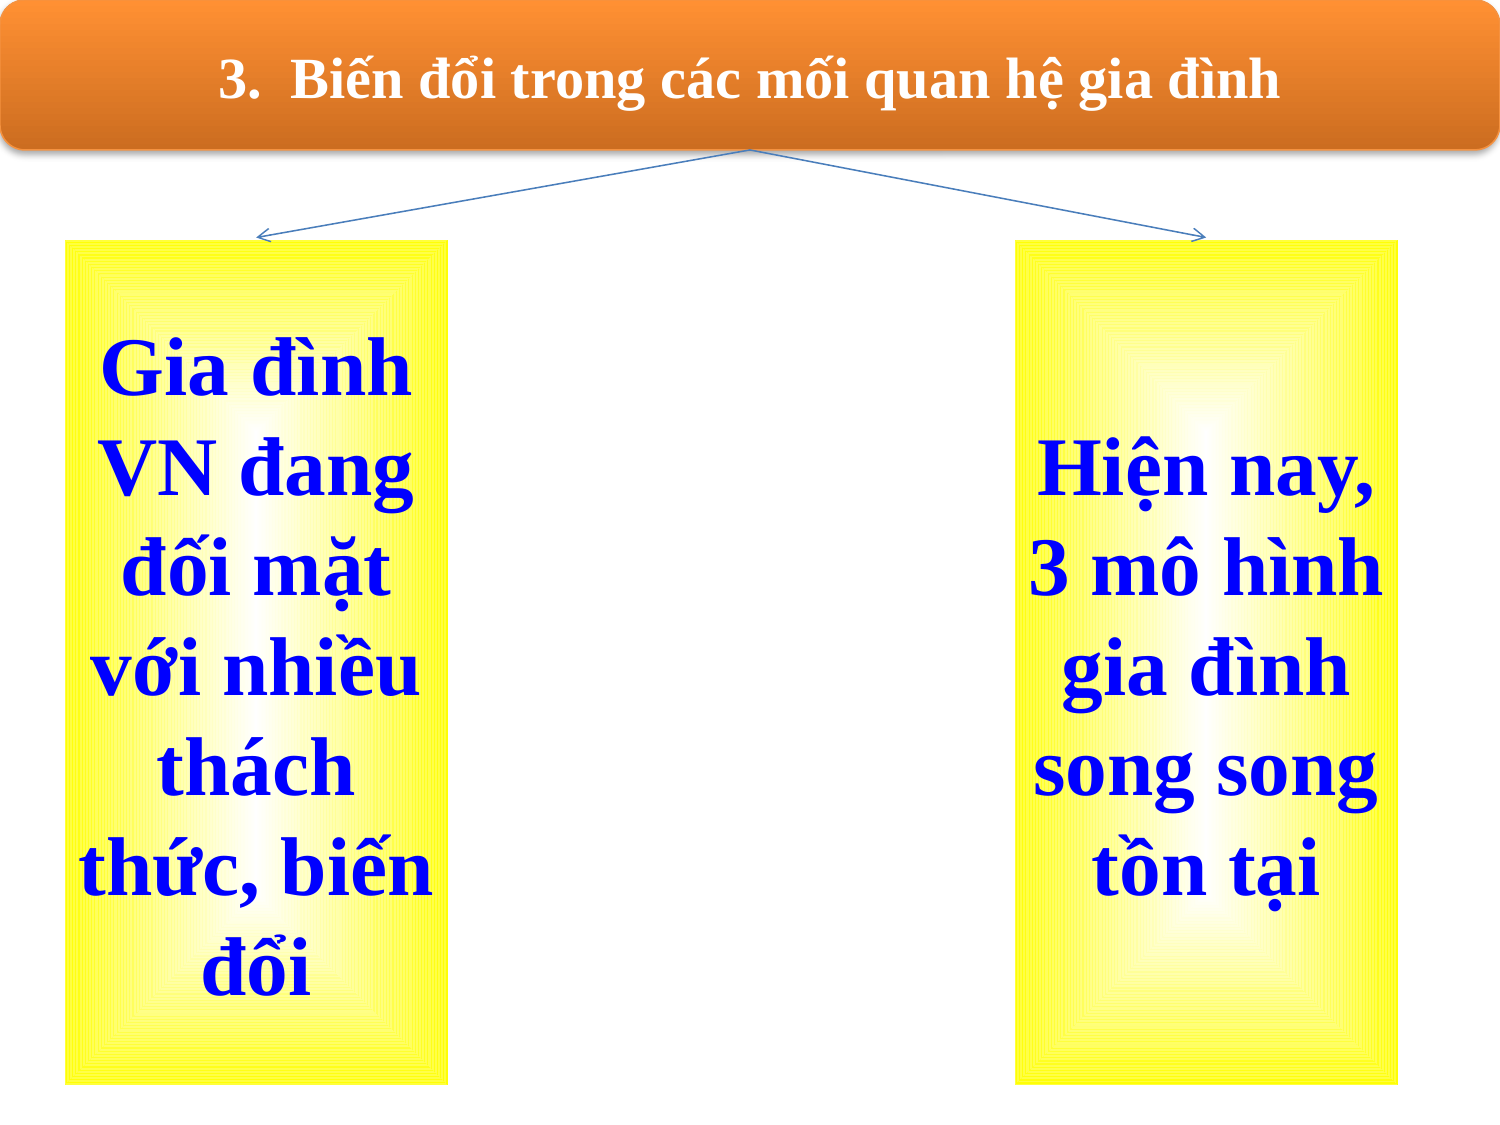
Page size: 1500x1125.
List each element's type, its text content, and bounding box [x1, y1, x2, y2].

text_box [749, 149, 1207, 238]
text_box 3. Biến đổi trong các mối quan hệ gia đình [0, 0, 1500, 151]
text_box Hiện nay, 3 mô hình gia đình song song tồn tại [1012, 237, 1400, 1088]
text_box Gia đình VN đang đối mặt với nhiều thách thức, biến đổi [62, 237, 450, 1088]
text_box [255, 149, 748, 238]
